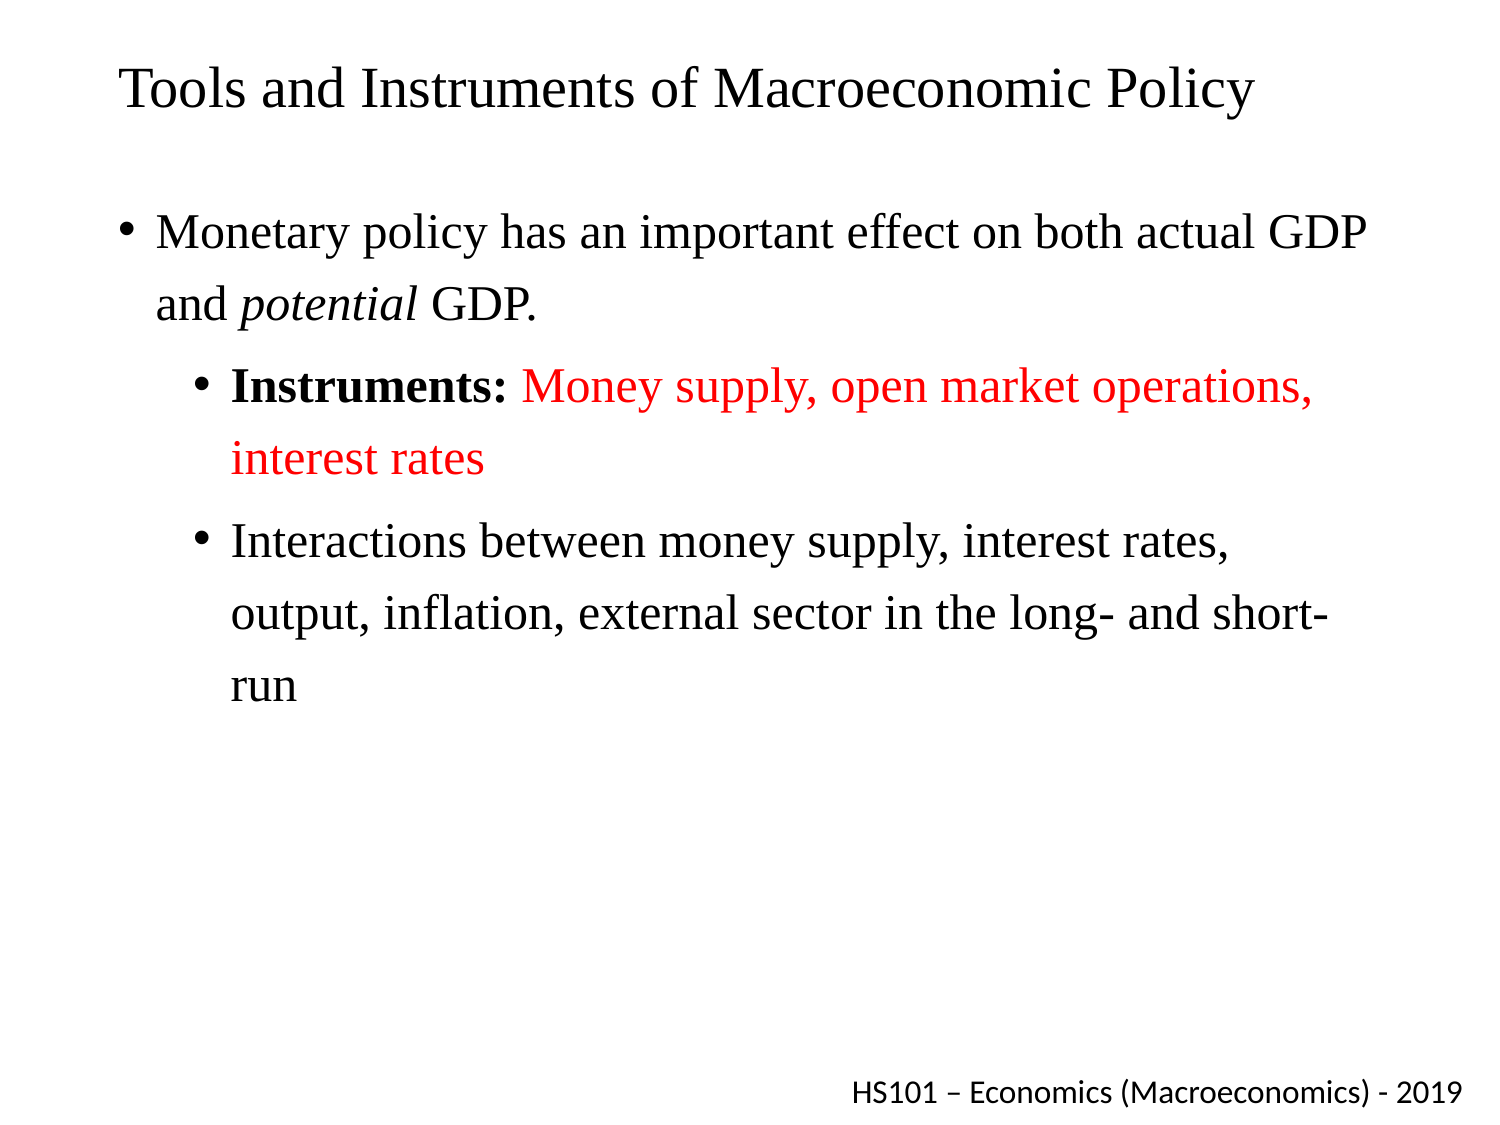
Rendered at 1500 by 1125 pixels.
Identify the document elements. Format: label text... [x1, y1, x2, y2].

list Monetary policy has an important effect on both actual GDP and potential GDP. Instruments: Money supply, open market operations, interest rates Interactions between money supply, interest rates, output, inflation, external sector in the long- and short-run [103, 179, 1397, 1073]
text_box HS101 – Economics (Macroeconomics) - 2019 [837, 1062, 1497, 1125]
title Tools and Instruments of Macroeconomic Policy [103, 40, 1397, 138]
